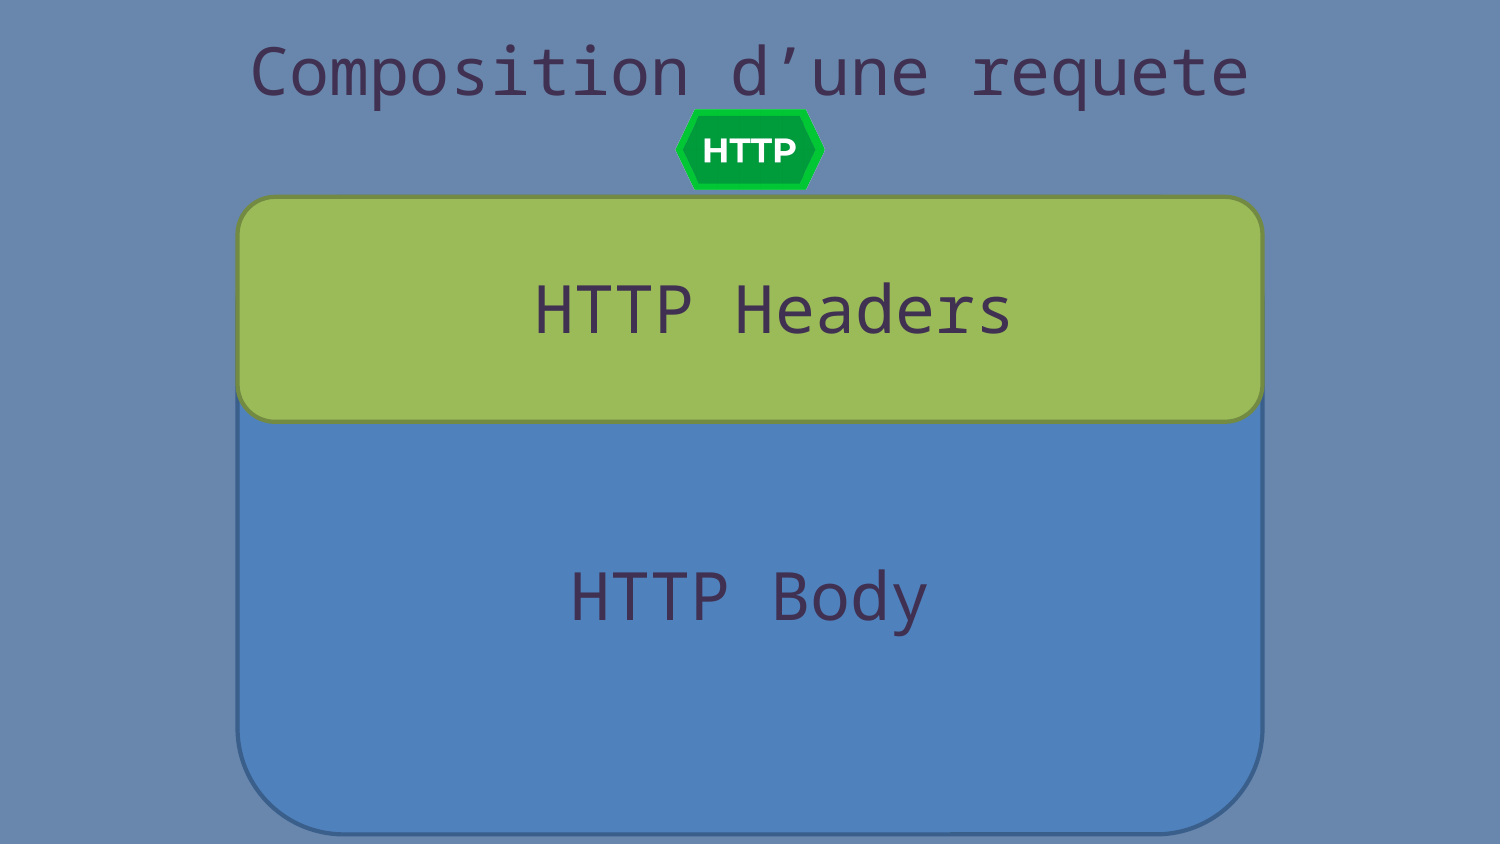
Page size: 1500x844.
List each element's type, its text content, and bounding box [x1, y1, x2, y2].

text_box [235, 642, 1265, 837]
text_box [235, 391, 1265, 546]
text_box Composition d’une requete [0, 21, 1500, 117]
text_box HTTP Headers [24, 259, 1500, 354]
picture [674, 109, 826, 190]
text_box [235, 194, 1265, 259]
text_box [235, 354, 1265, 424]
text_box HTTP Body [0, 546, 1500, 642]
